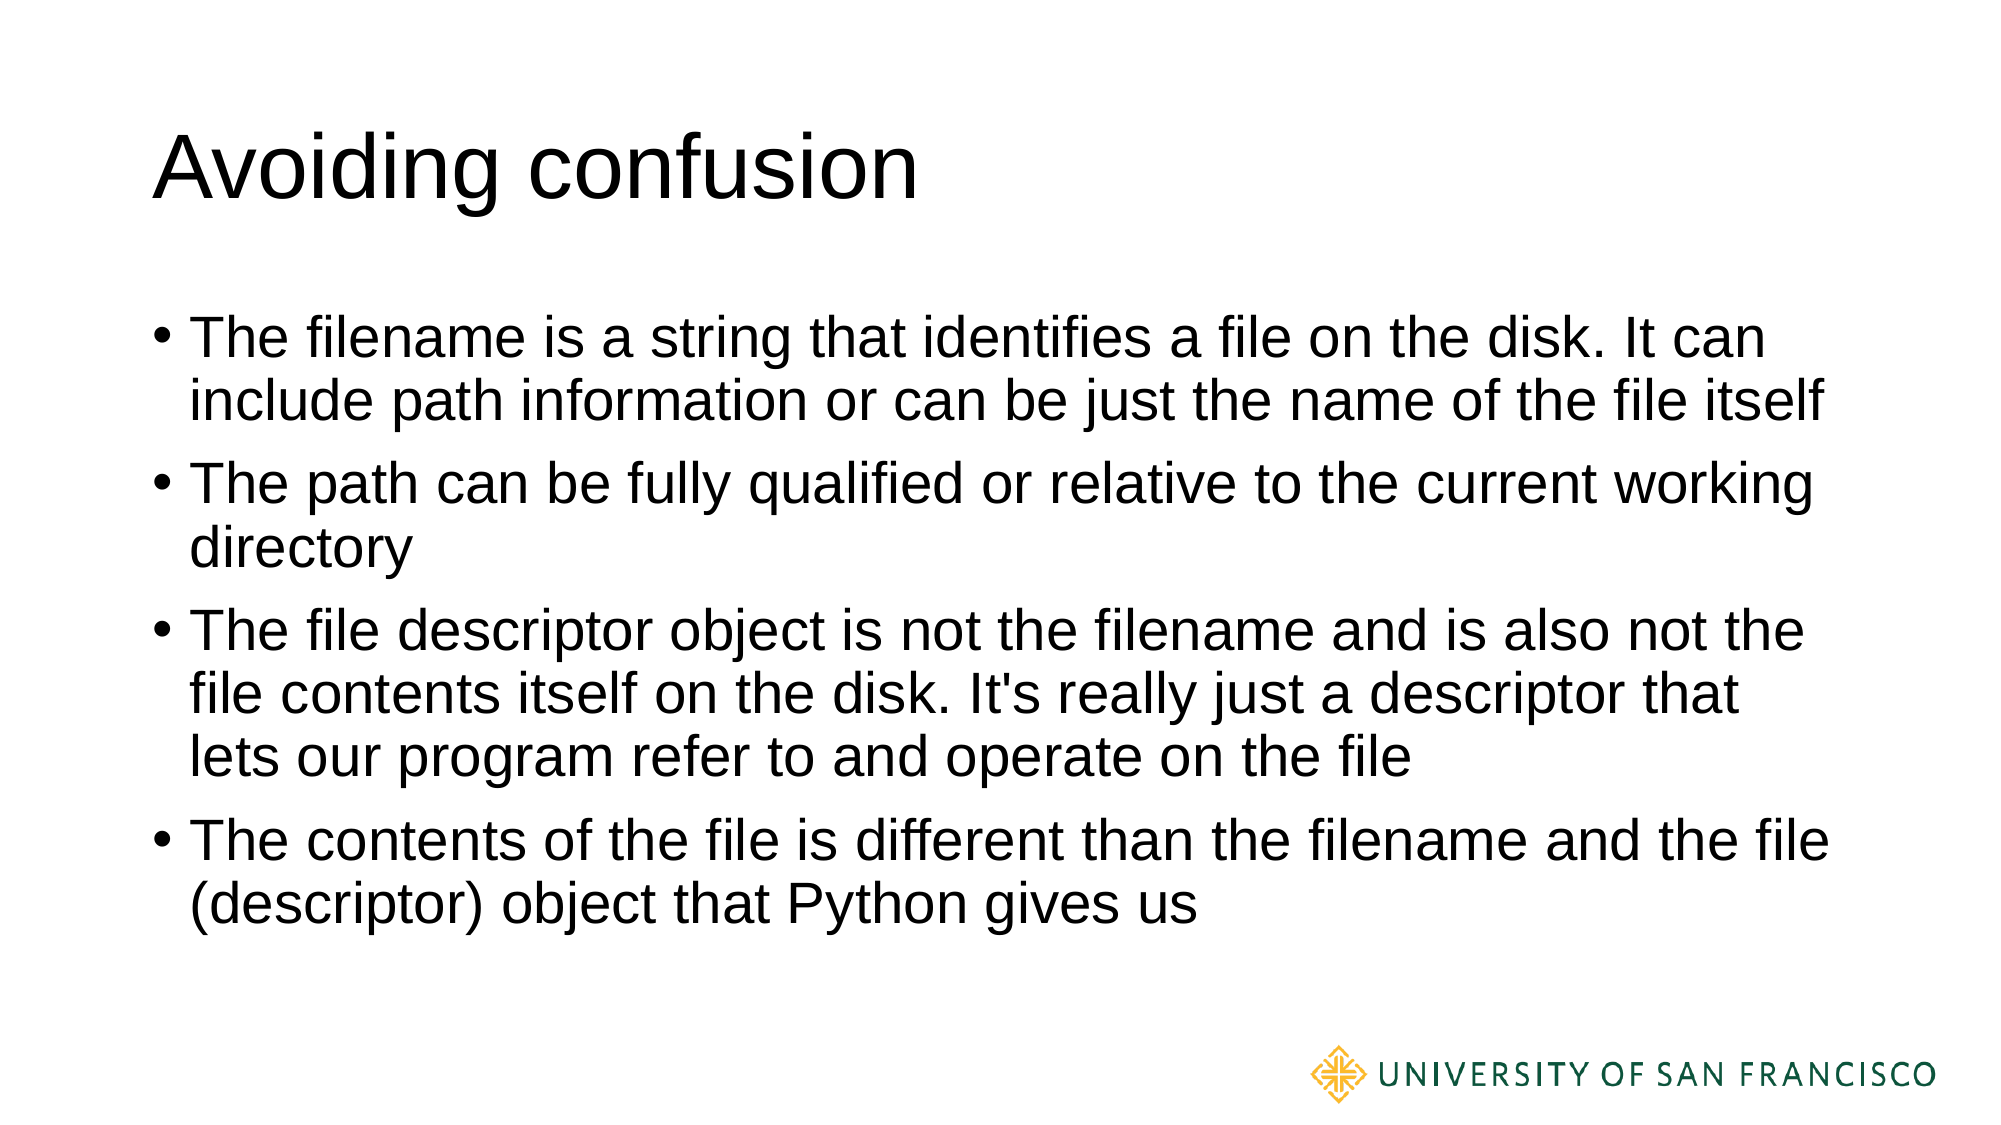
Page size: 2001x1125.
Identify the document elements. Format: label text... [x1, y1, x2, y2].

title Avoiding confusion [137, 59, 1863, 278]
list The filename is a string that identifies a file on the disk. It can include path information or can be just the name of the file itself The path can be fully qualified or relative to the current working directory The file descriptor object is not the filename and is also not the file contents itself on the disk. It's really just a descriptor that lets our program refer to and operate on the file The contents of the file is different than the filename and the file (descriptor) object that Python gives us [137, 299, 1863, 1014]
